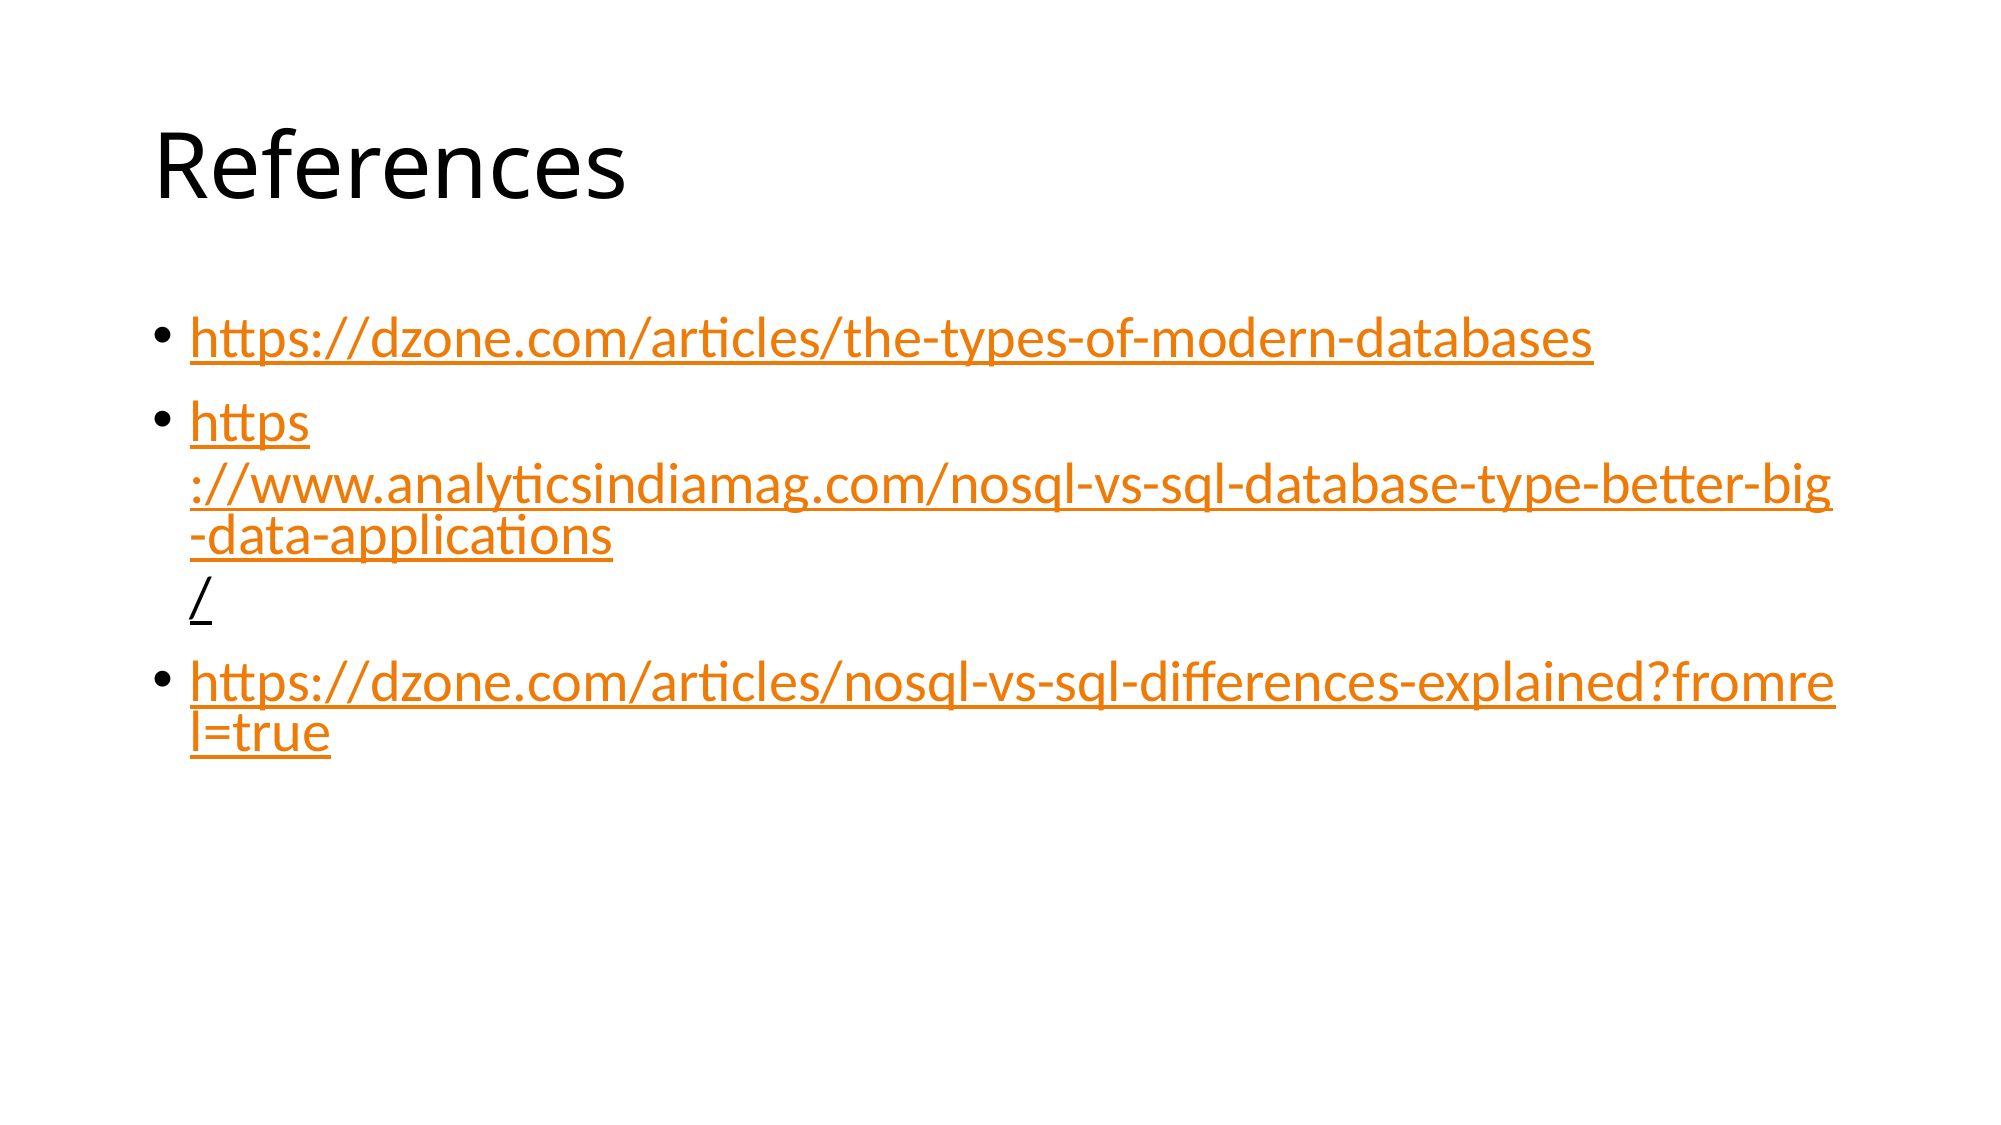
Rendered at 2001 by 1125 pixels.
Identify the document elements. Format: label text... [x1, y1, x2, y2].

list https://dzone.com/articles/the-types-of-modern-databases https://www.analyticsindiamag.com/nosql-vs-sql-database-type-better-big-data-applications/ https://dzone.com/articles/nosql-vs-sql-differences-explained?fromrel=true [137, 299, 1863, 1014]
title References [137, 59, 1863, 278]
